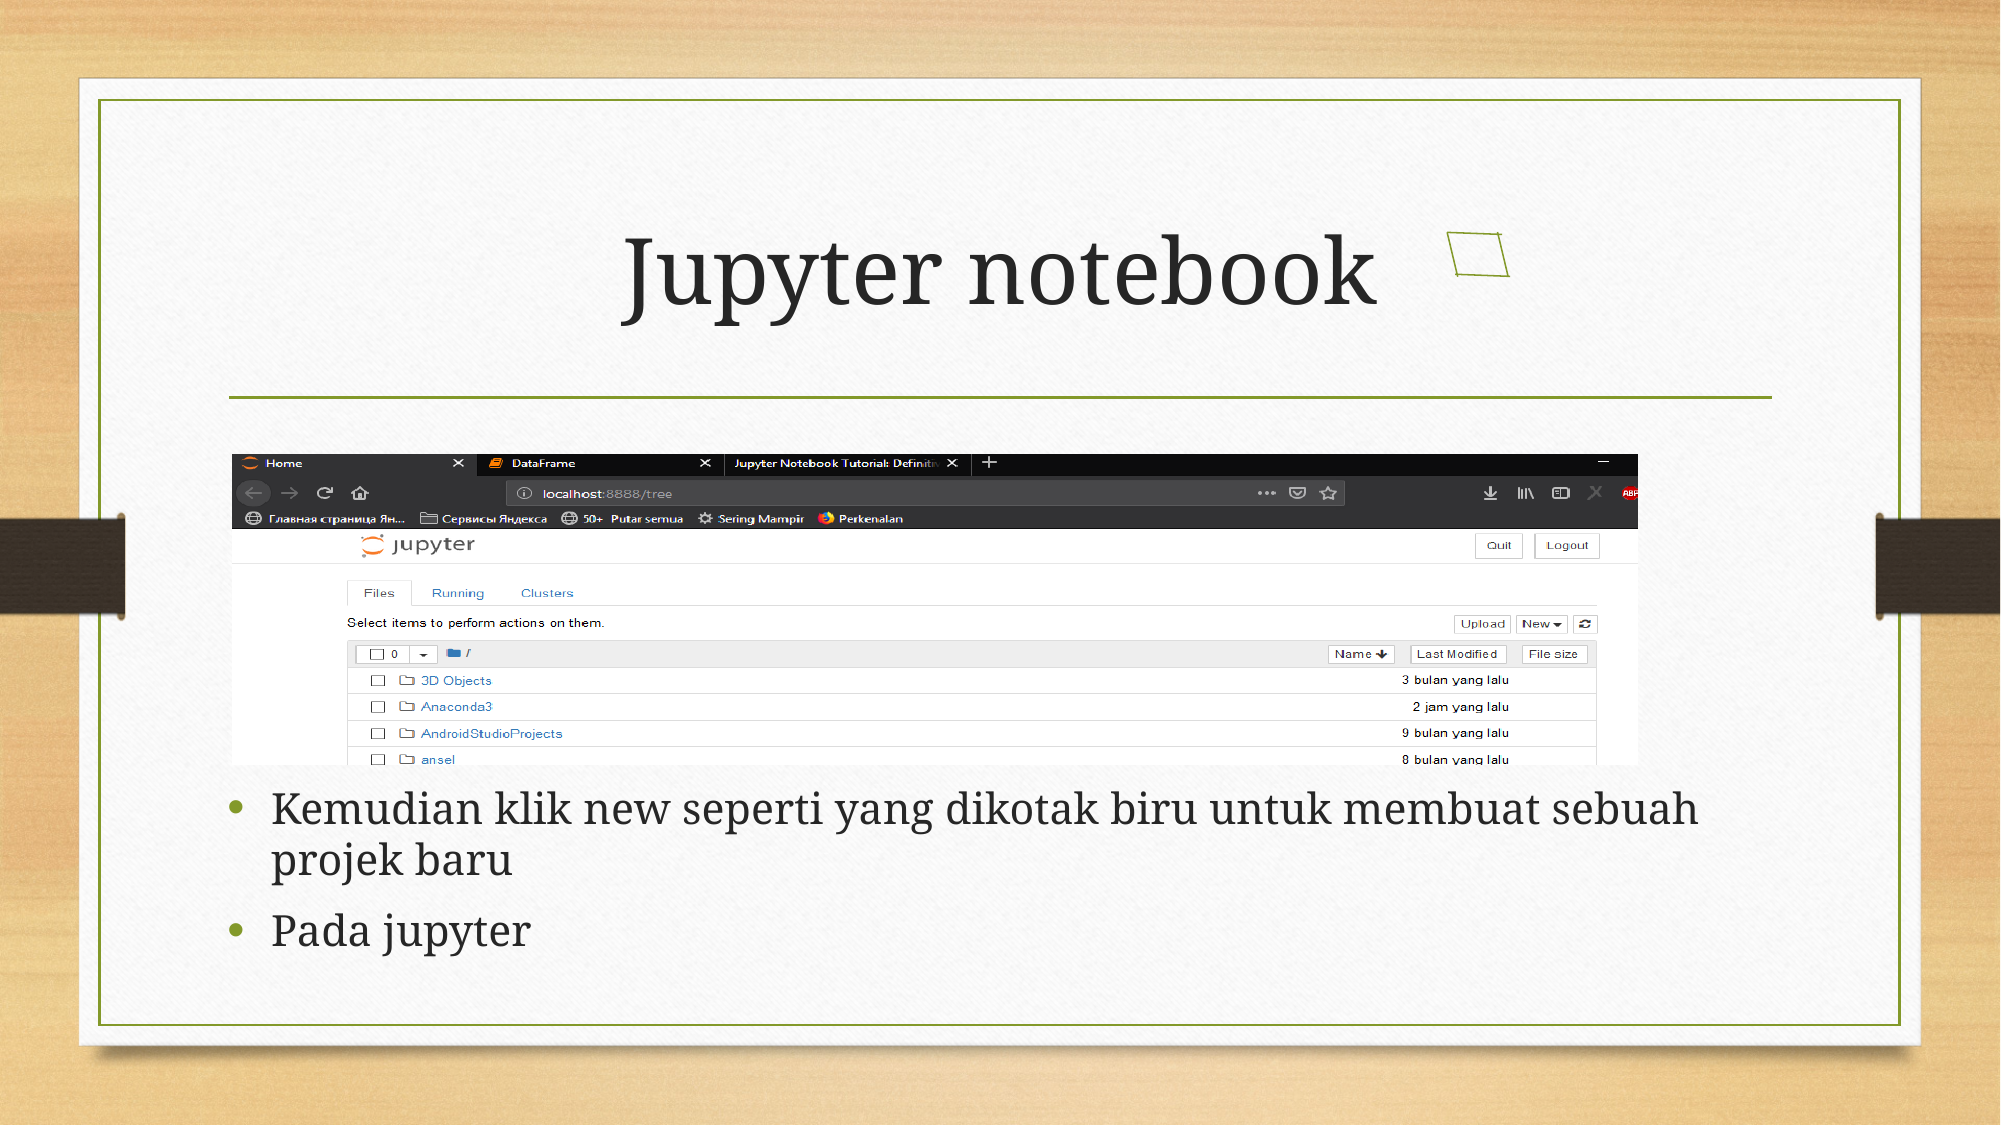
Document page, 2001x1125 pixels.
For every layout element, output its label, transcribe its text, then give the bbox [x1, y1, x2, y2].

list Kemudian klik new seperti yang dikotak biru untuk membuat sebuah projek baru Pada jupyter [212, 419, 1788, 964]
picture [0, 0, 2001, 1125]
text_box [1454, 273, 1511, 277]
title Jupyter notebook [212, 161, 1788, 375]
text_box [1497, 231, 1509, 273]
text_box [1446, 235, 1458, 277]
